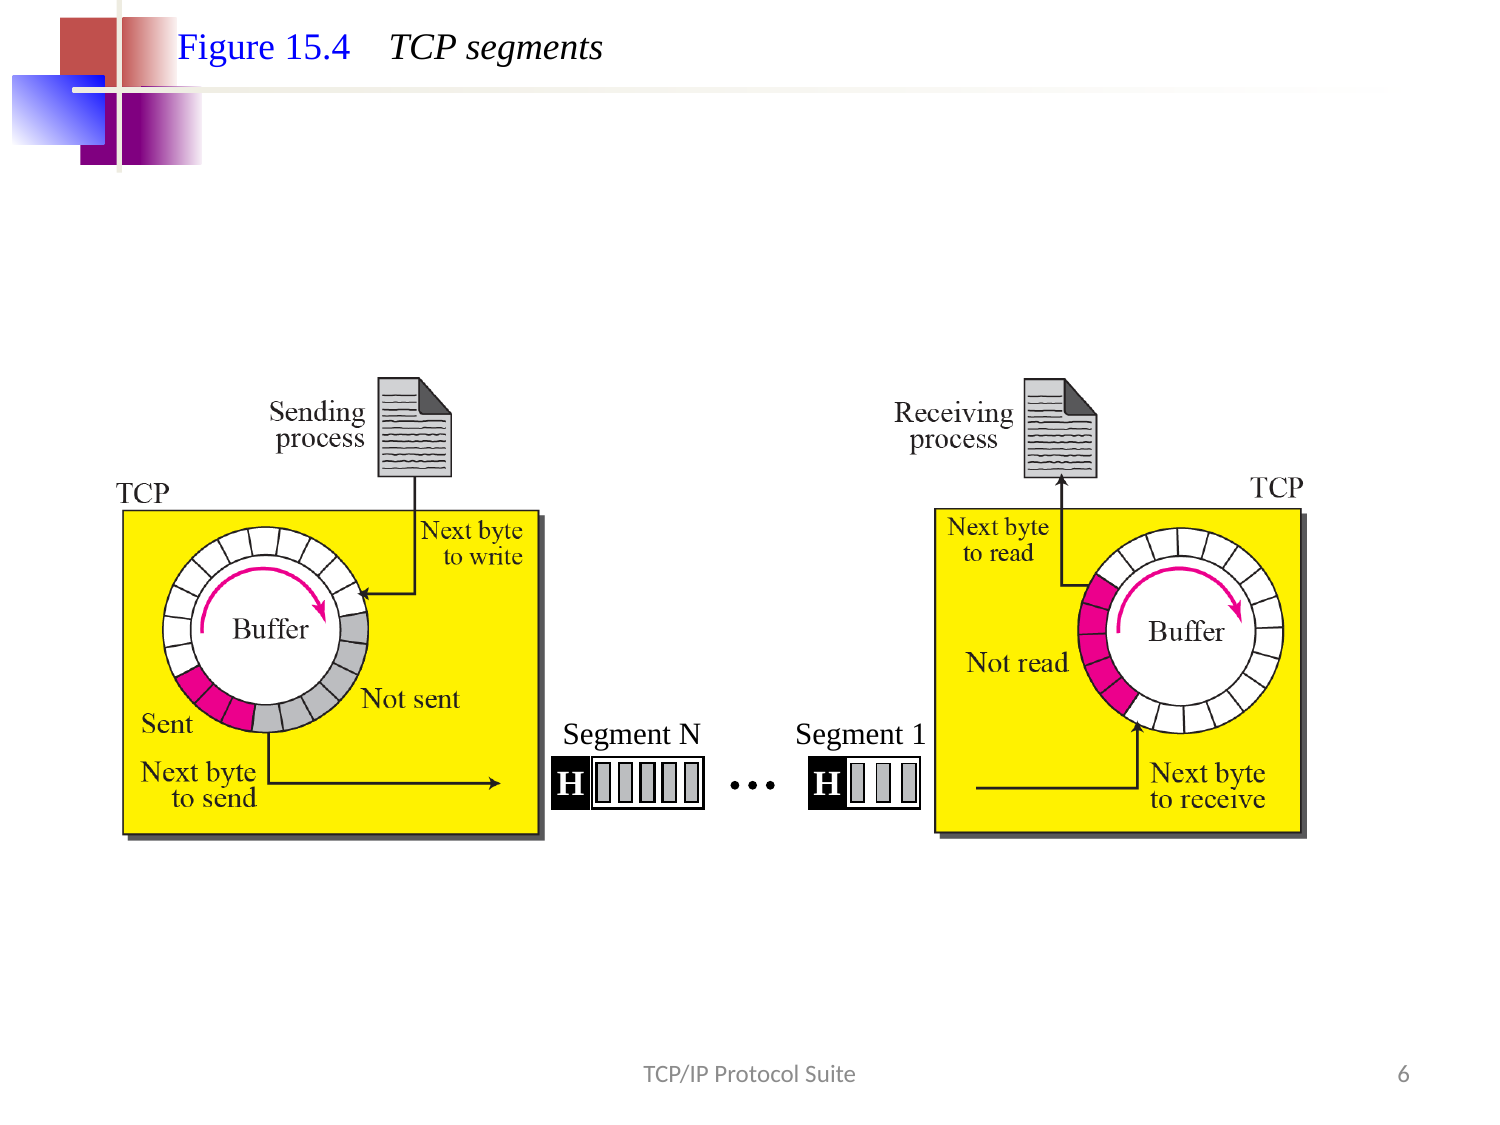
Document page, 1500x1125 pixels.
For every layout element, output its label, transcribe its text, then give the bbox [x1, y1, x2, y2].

footer TCP/IP Protocol Suite [512, 1042, 988, 1103]
text_box [122, 93, 141, 165]
text_box [122, 17, 177, 86]
text_box [60, 17, 116, 86]
picture [115, 377, 545, 841]
picture [550, 378, 1307, 839]
text_box [116, 0, 122, 87]
slide_number 6 [1074, 1042, 1425, 1103]
text_box [116, 93, 122, 173]
text_box [141, 93, 202, 165]
text_box [12, 75, 105, 145]
text_box [80, 93, 116, 165]
text_box Figure 15.4 TCP segments [162, 14, 1100, 75]
text_box [72, 87, 1423, 93]
